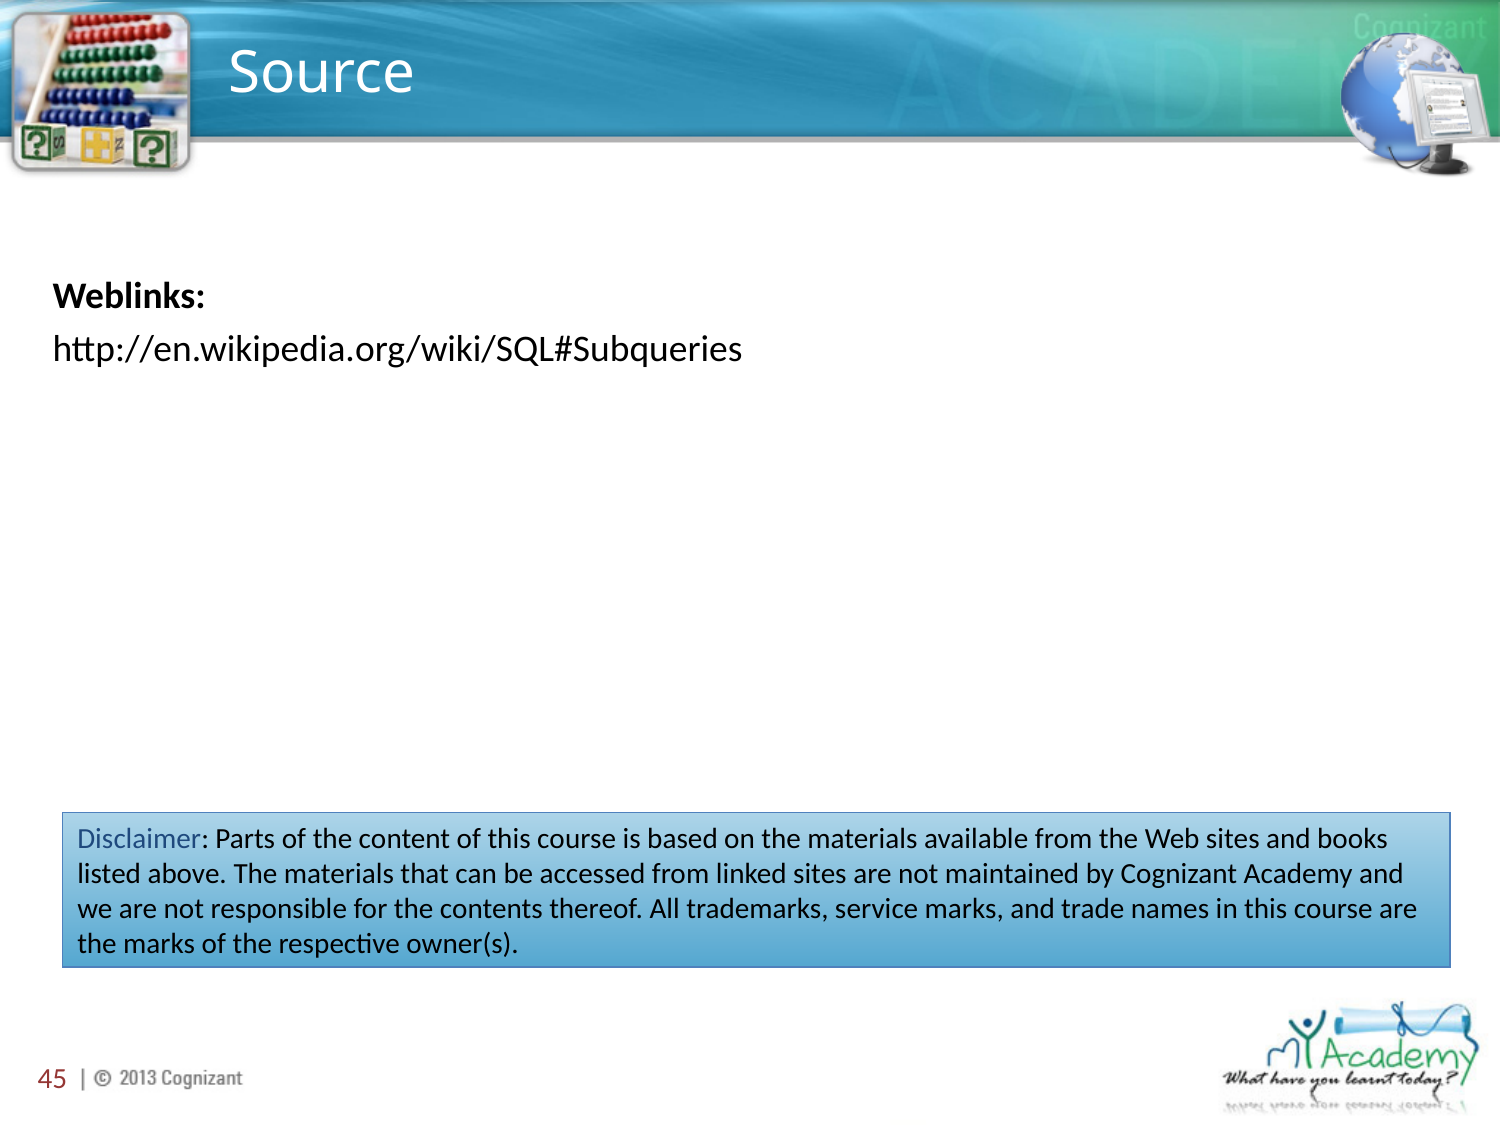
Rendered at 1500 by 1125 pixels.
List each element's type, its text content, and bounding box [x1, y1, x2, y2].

list Weblinks: http://en.wikipedia.org/wiki/SQL#Subqueries [37, 263, 1463, 1076]
picture [0, 0, 1500, 1125]
title Source [213, 0, 1500, 163]
text_box Disclaimer: Parts of the content of this course is based on the materials available from the Web sites and books listed above. The materials that can be accessed from linked sites are not maintained by Cognizant Academy and we are not responsible for the contents thereof. All trademarks, service marks, and trade names in this course are the marks of the respective owner(s). [62, 812, 1450, 967]
slide_number 45 [22, 1052, 98, 1098]
